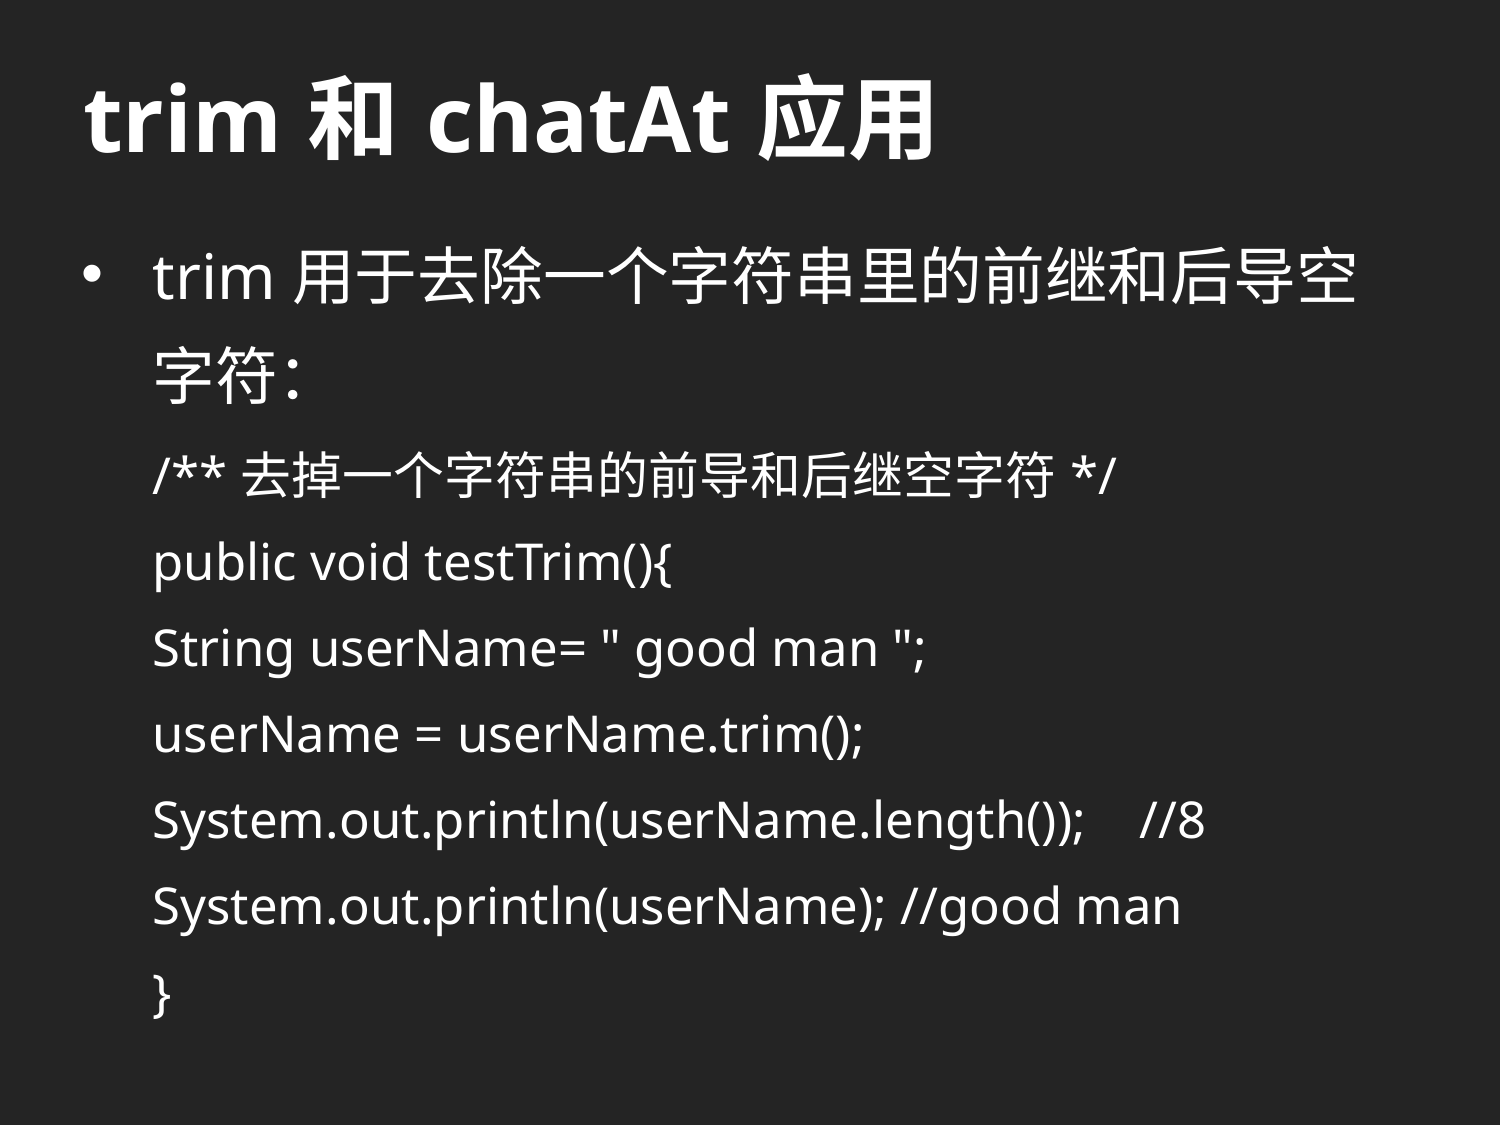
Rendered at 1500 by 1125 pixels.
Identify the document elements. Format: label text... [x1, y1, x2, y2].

title trim和chatAt应用 [68, 35, 1432, 192]
list trim用于去除一个字符串里的前继和后导空字符： /**去掉一个字符串的前导和后继空字符*/ public void testTrim(){ String userName= " good man "; userName = userName.trim(); System.out.println(userName.length()); //8 System.out.println(userName); //good man } [66, 210, 1433, 1044]
